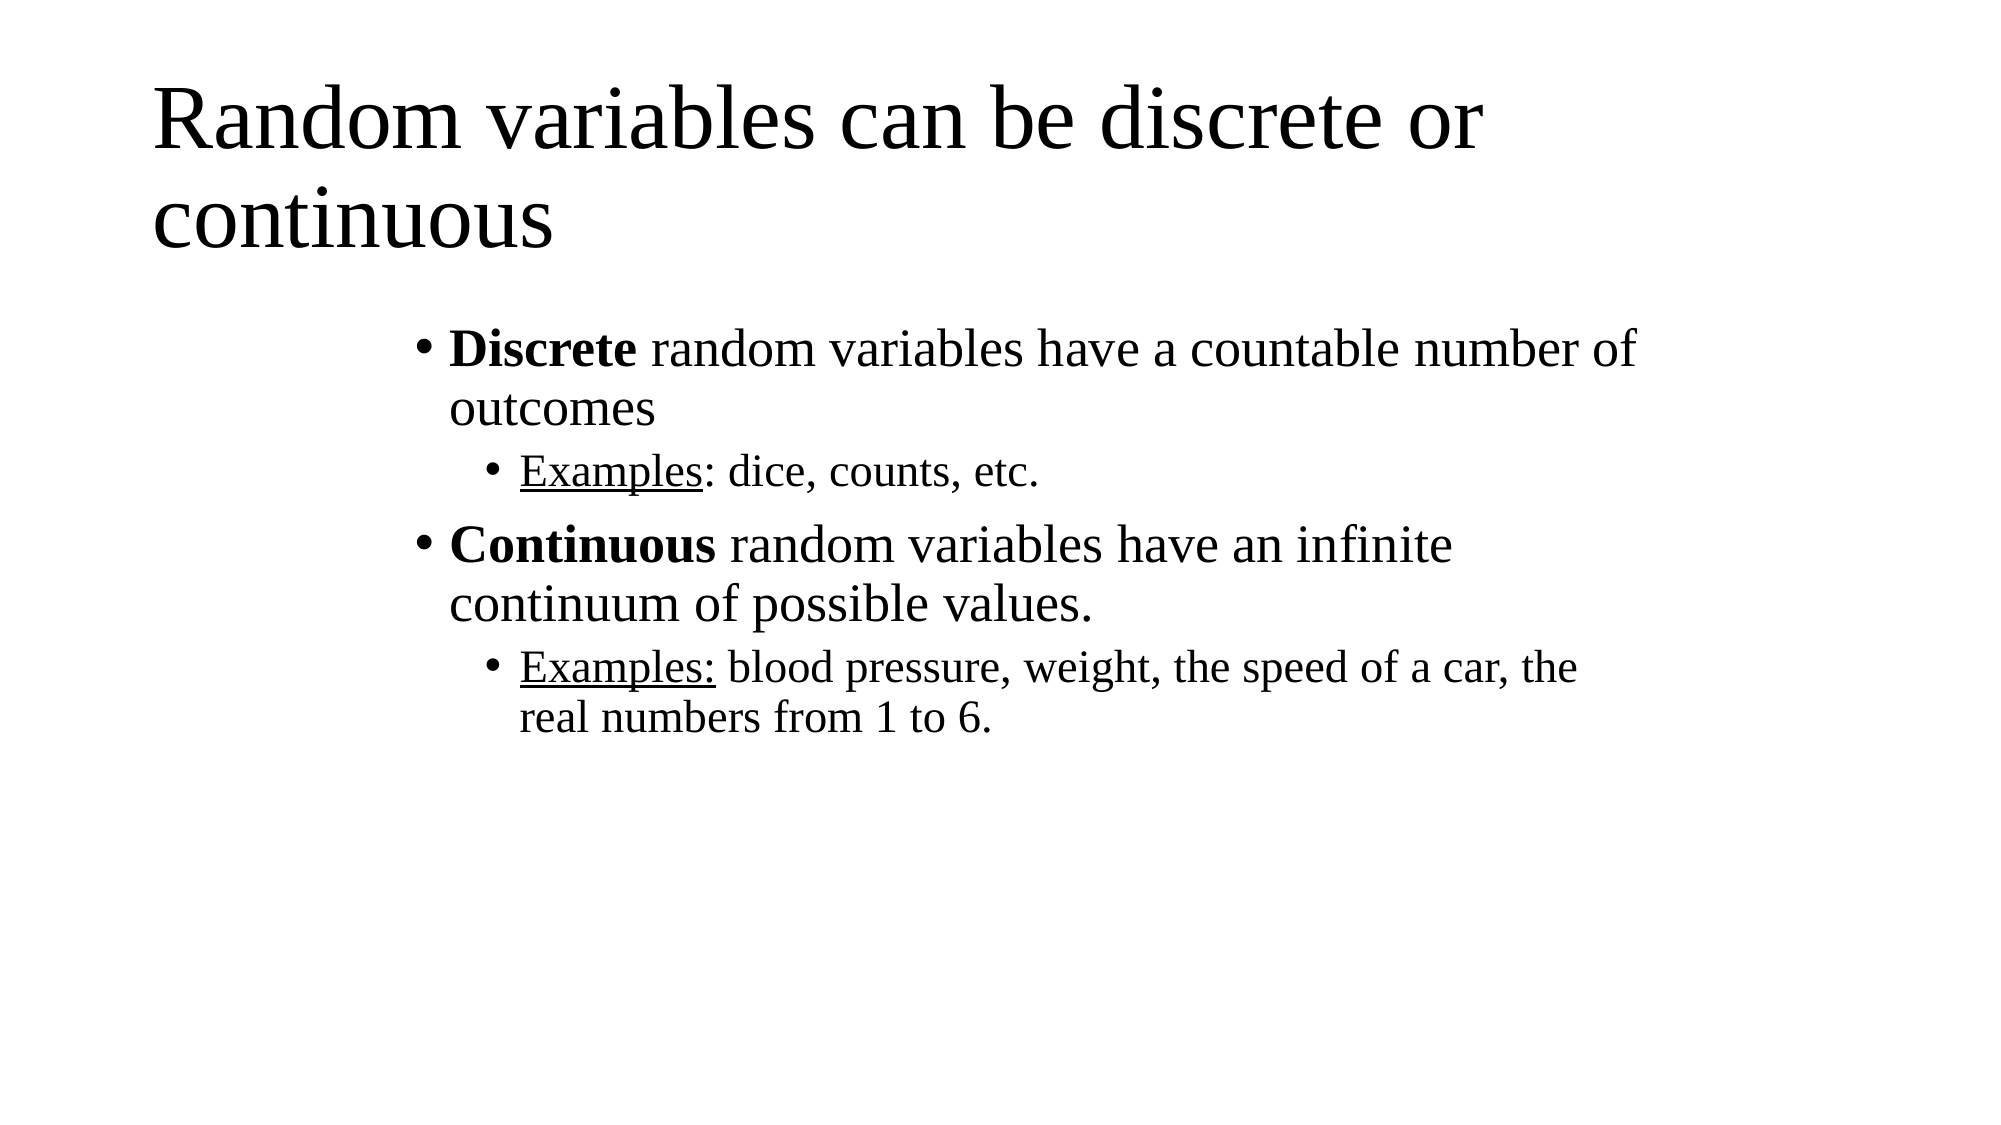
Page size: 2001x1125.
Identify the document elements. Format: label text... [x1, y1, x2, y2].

title Random variables can be discrete or continuous [137, 59, 1863, 278]
list Discrete random variables have a countable number of outcomes Examples: dice, counts, etc. Continuous random variables have an infinite continuum of possible values. Examples: blood pressure, weight, the speed of a car, the real numbers from 1 to 6. [399, 312, 1675, 988]
